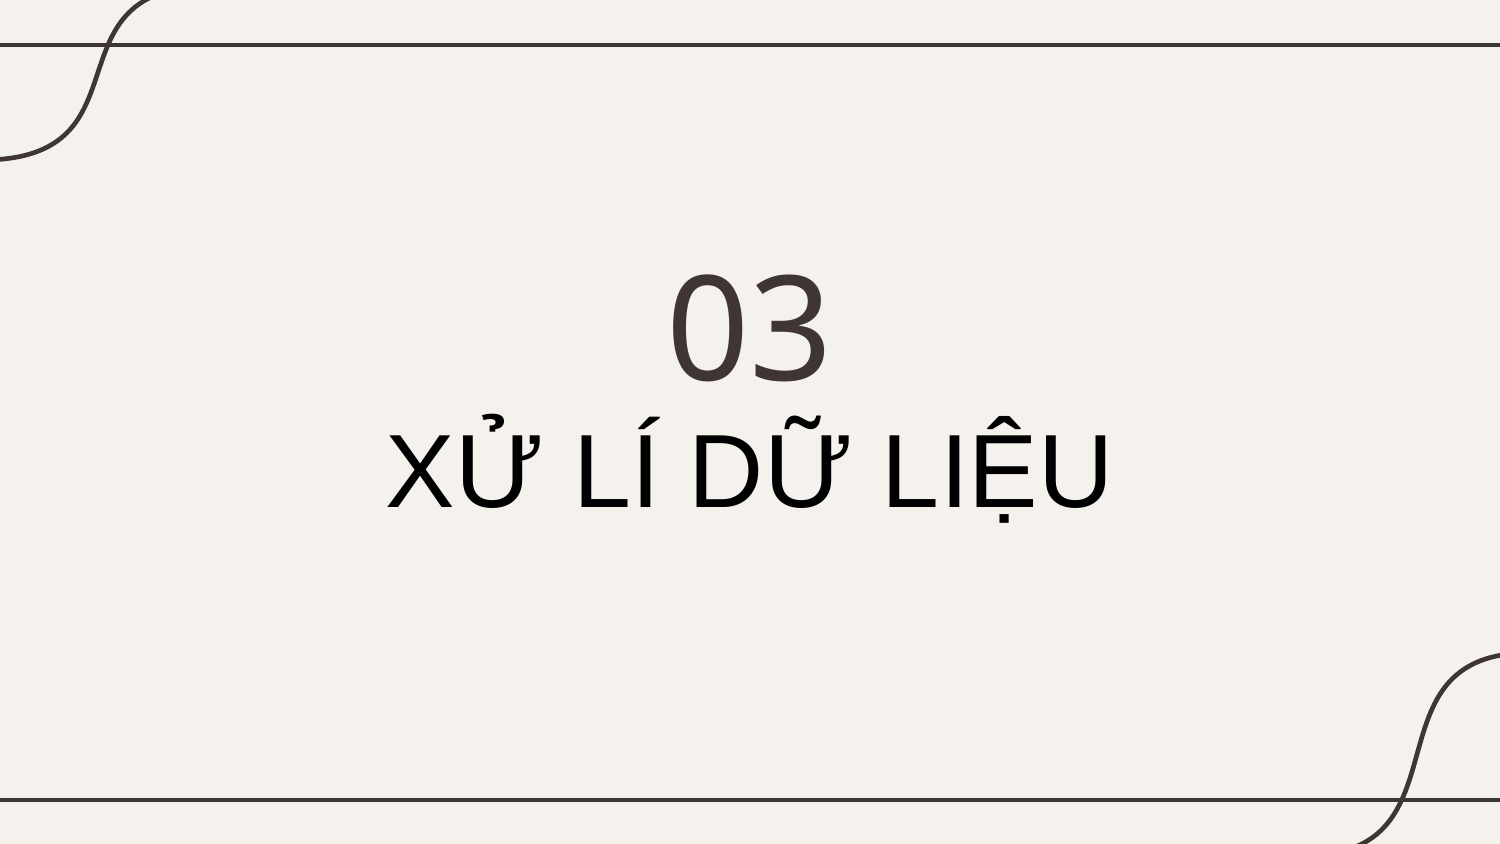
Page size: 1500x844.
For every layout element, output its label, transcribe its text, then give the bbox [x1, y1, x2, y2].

title XỬ LÍ DỮ LIỆU [142, 388, 1358, 523]
title 03 [614, 219, 886, 381]
